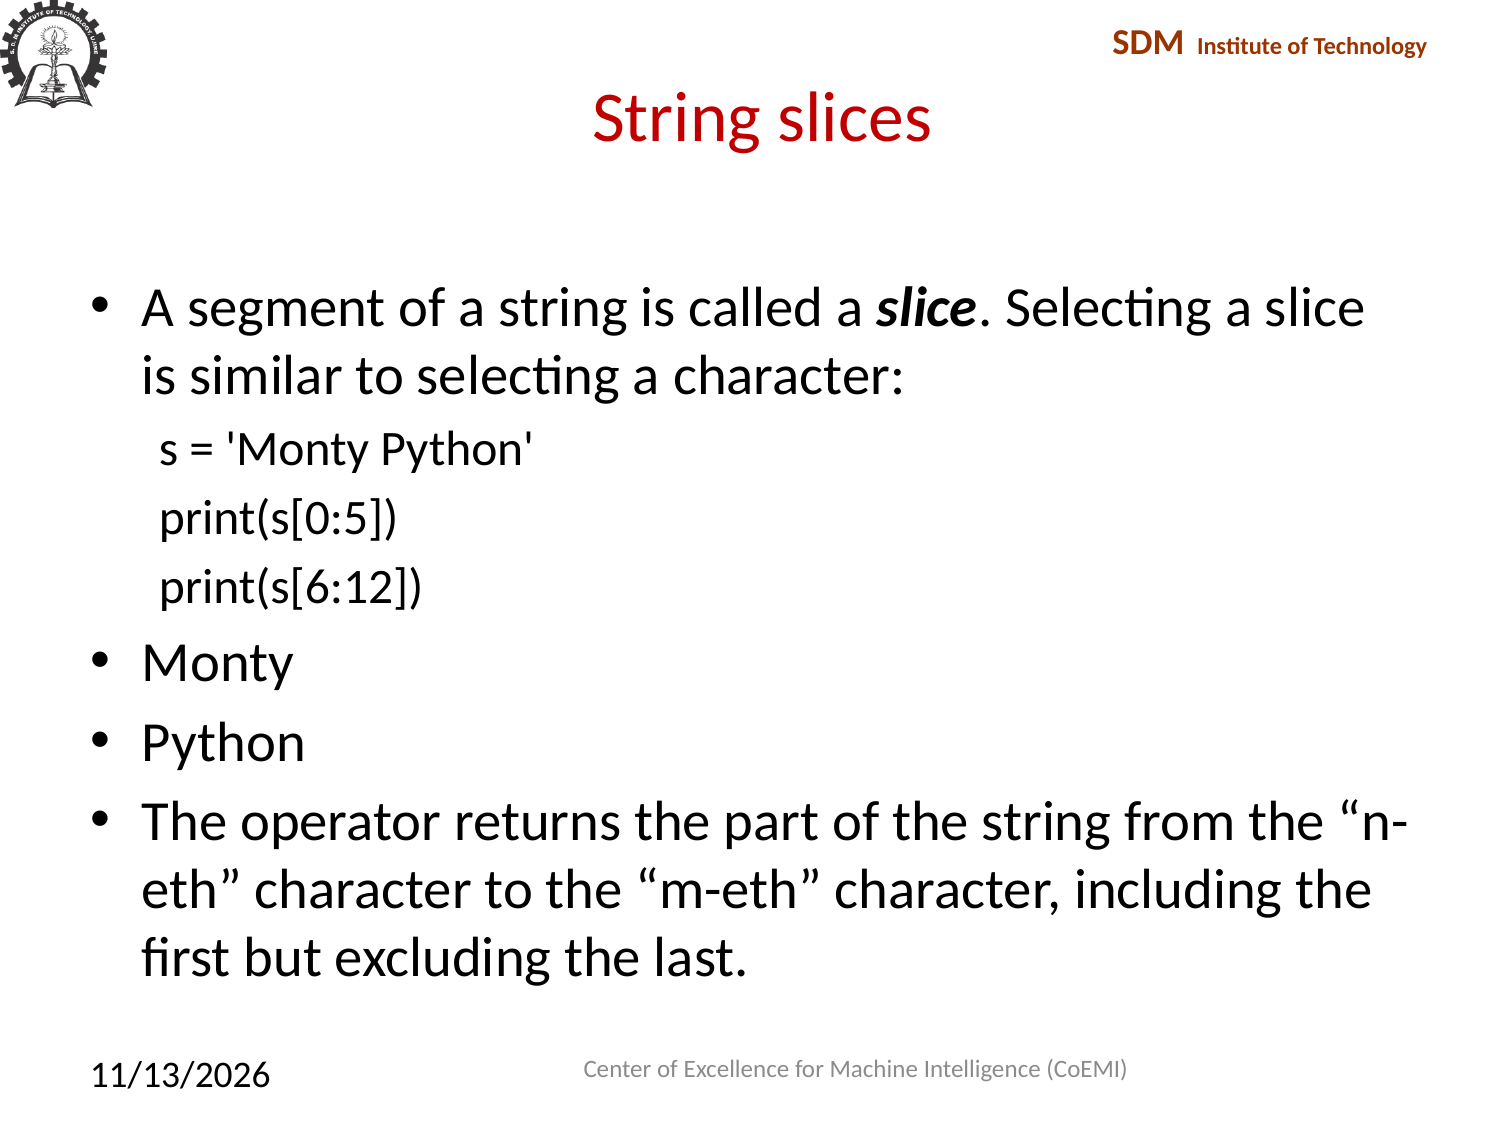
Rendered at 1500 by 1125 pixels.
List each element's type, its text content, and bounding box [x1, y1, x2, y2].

footer Center of Excellence for Machine Intelligence (CoEMI) [474, 1037, 1238, 1098]
list A segment of a string is called a slice. Selecting a slice is similar to selecting a character: s = 'Monty Python' print(s[0:5]) print(s[6:12]) Monty Python The operator returns the part of the string from the “n-eth” character to the “m-eth” character, including the ﬁrst but excluding the last. [75, 262, 1425, 1005]
title String slices [87, 62, 1438, 250]
picture [0, 0, 107, 108]
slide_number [75, 1042, 425, 1103]
